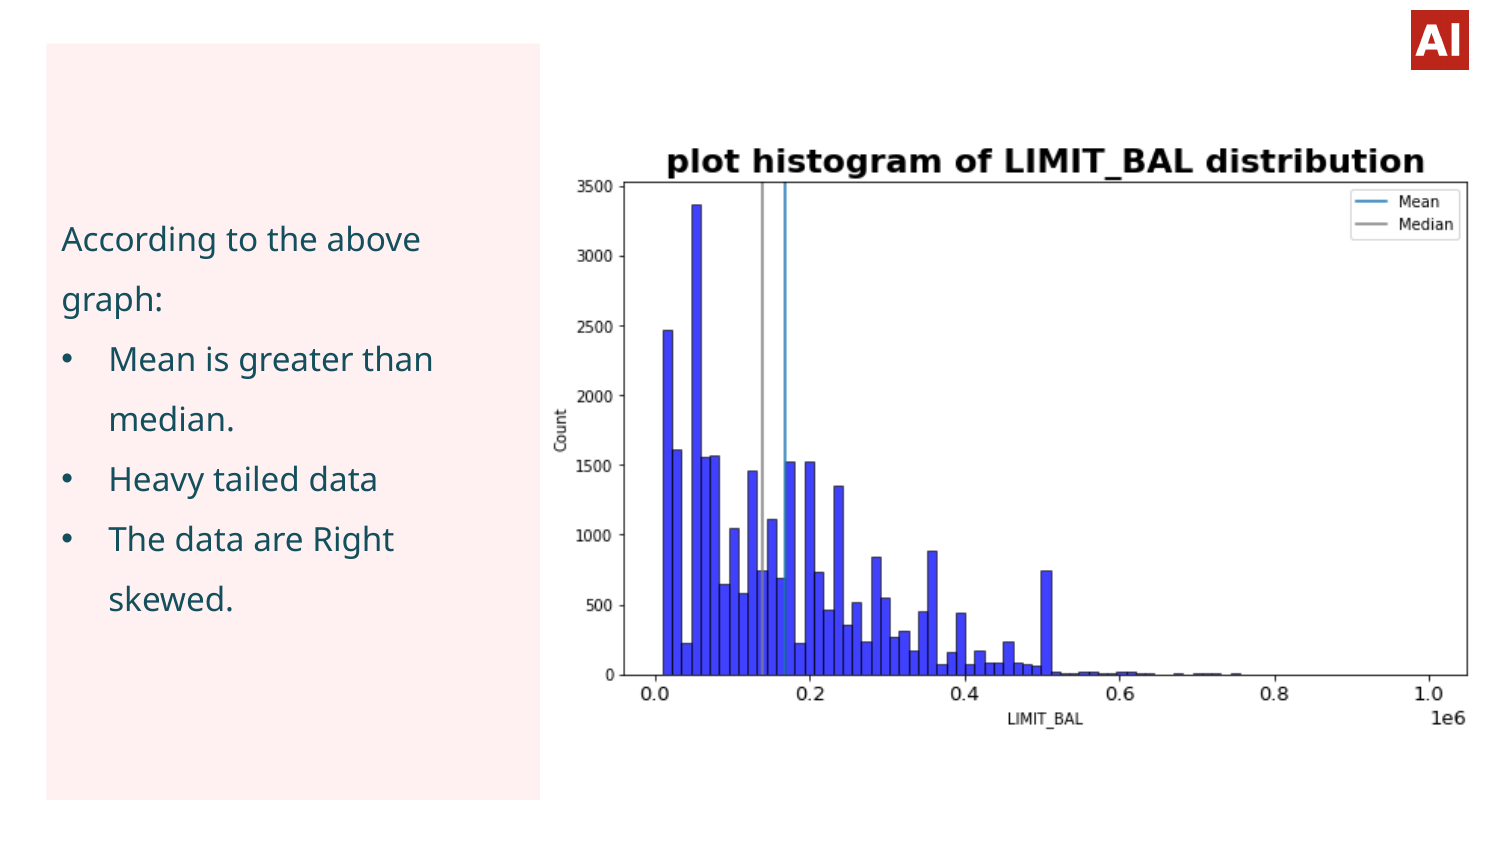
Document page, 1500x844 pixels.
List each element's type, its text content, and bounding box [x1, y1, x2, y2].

picture [1411, 10, 1469, 70]
text_box According to the above graph: Mean is greater than median. Heavy tailed data The data are Right skewed. [46, 43, 540, 801]
picture [536, 141, 1500, 752]
